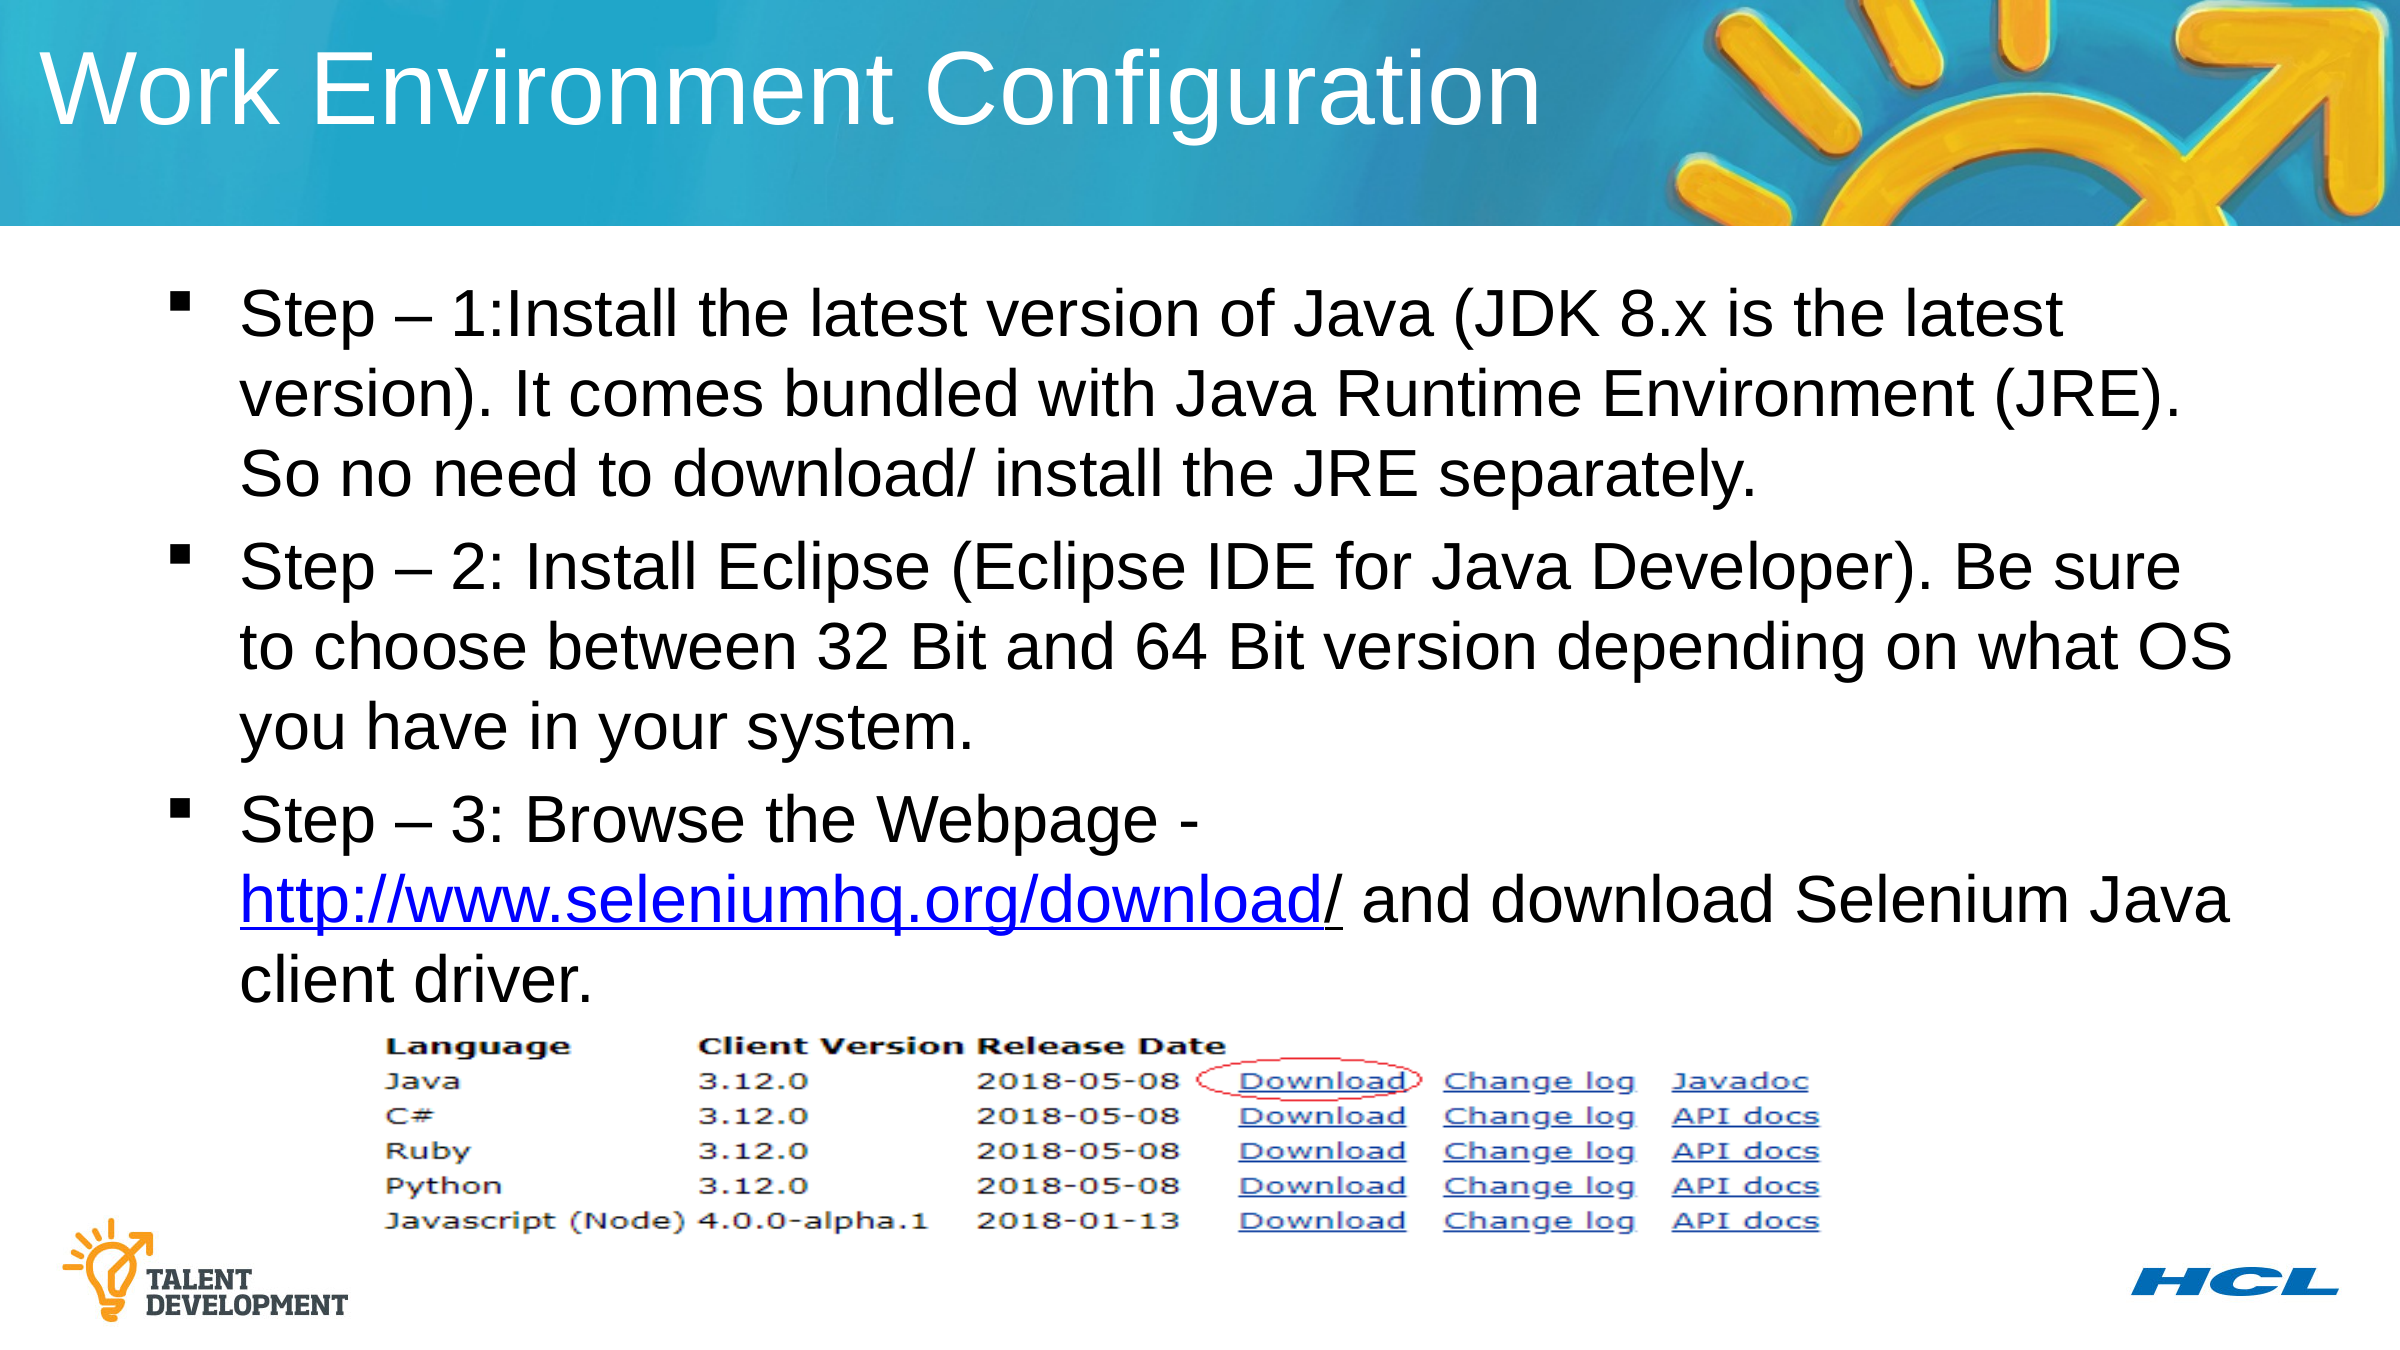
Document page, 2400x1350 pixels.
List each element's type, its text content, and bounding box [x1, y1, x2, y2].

picture [0, 1023, 1838, 1350]
list Work Environment Configuration [24, 12, 1675, 138]
list Step – 1:Install the latest version of Java (JDK 8.x is the latest version). It comes bundled with Java Runtime Environment (JRE). So no need to download/ install the JRE separately. Step – 2: Install Eclipse (Eclipse IDE for Java Developer). Be sure to choose between 32 Bit and 64 Bit version depending on what OS you have in your system. Step – 3: Browse the Webpage - http://www.seleniumhq.org/download/ and download Selenium Java client driver. [150, 262, 2268, 1225]
picture [0, 0, 2400, 226]
picture [2100, 1169, 2397, 1350]
